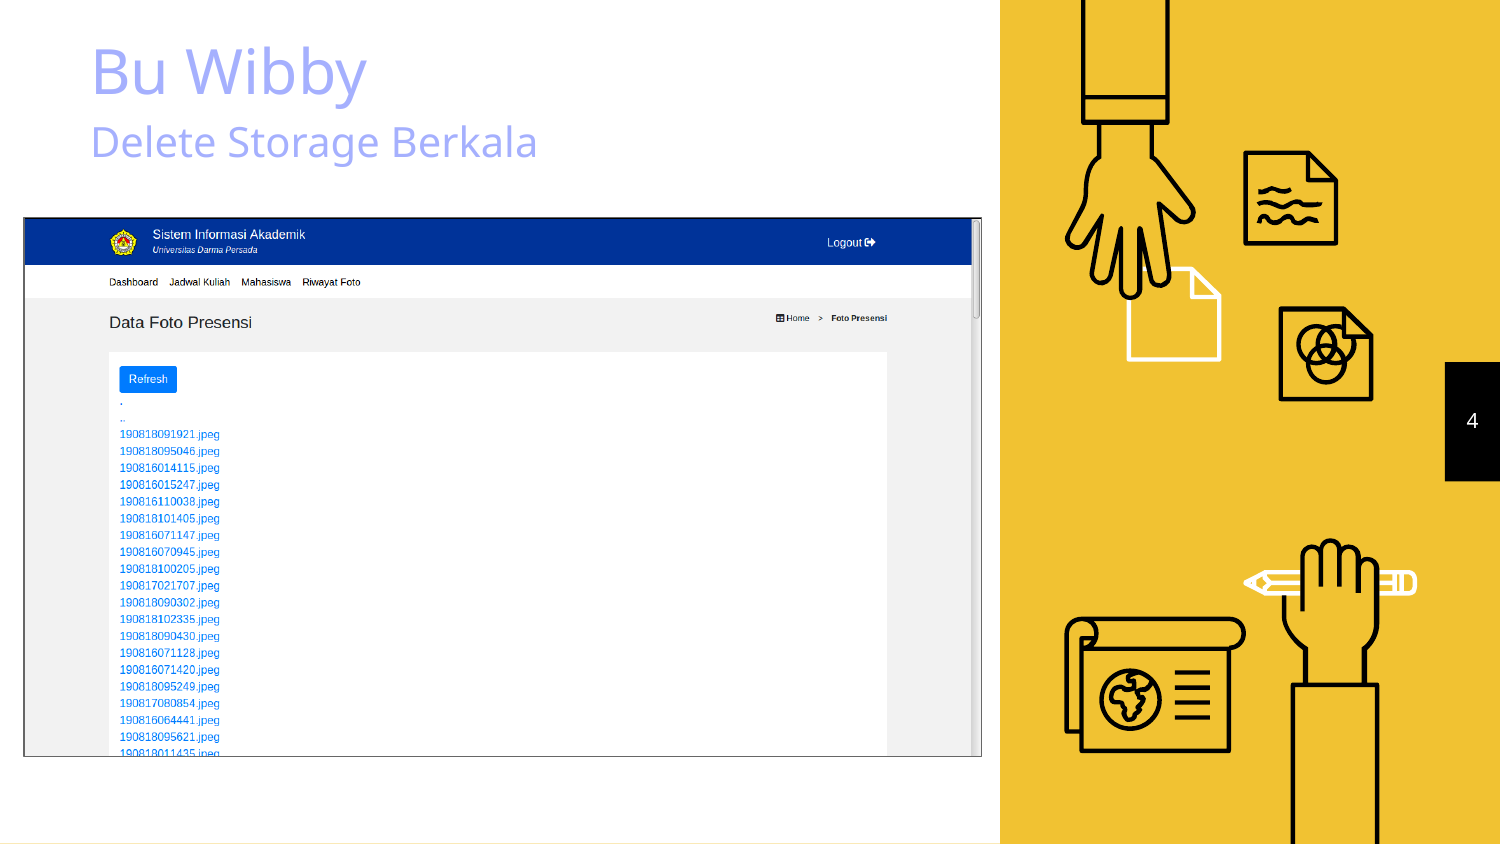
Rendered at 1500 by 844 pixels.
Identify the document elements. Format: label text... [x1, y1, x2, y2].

title Bu Wibby [75, 24, 918, 111]
slide_number ‹#› [1444, 362, 1500, 482]
title Delete Storage Berkala [75, 111, 918, 181]
picture [24, 218, 982, 756]
